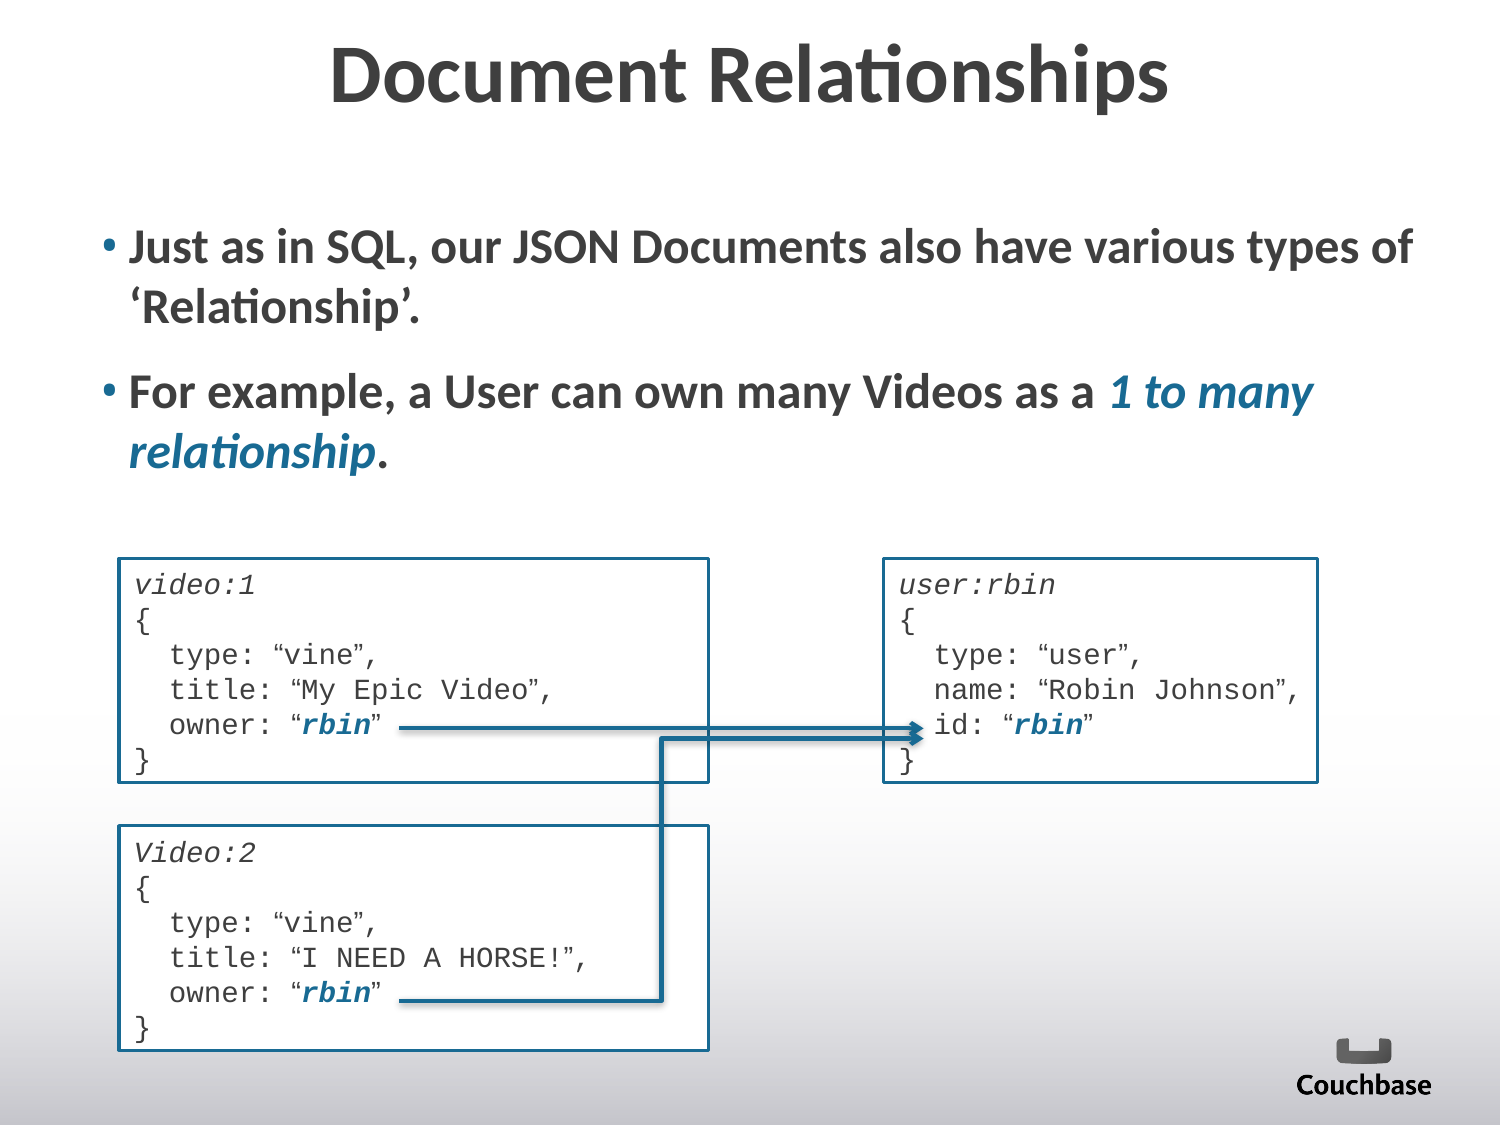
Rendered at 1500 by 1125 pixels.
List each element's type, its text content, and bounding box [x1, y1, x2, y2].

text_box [398, 738, 924, 1001]
list Just as in SQL, our JSON Documents also have various types of ‘Relationship’. For example, a User can own many Videos as a 1 to many relationship. [100, 213, 1425, 490]
title Document Relationships [75, 30, 1425, 201]
text_box user:rbin { type: “user”, name: “Robin Johnson”, id: “rbin” } [882, 556, 1320, 785]
text_box video:1 { type: “vine”, title: “My Epic Video”, owner: “rbin” } [117, 556, 710, 785]
picture [1277, 1016, 1451, 1116]
text_box Video:2 { type: “vine”, title: “I NEED A HORSE!”, owner: “rbin” } [117, 824, 710, 1052]
